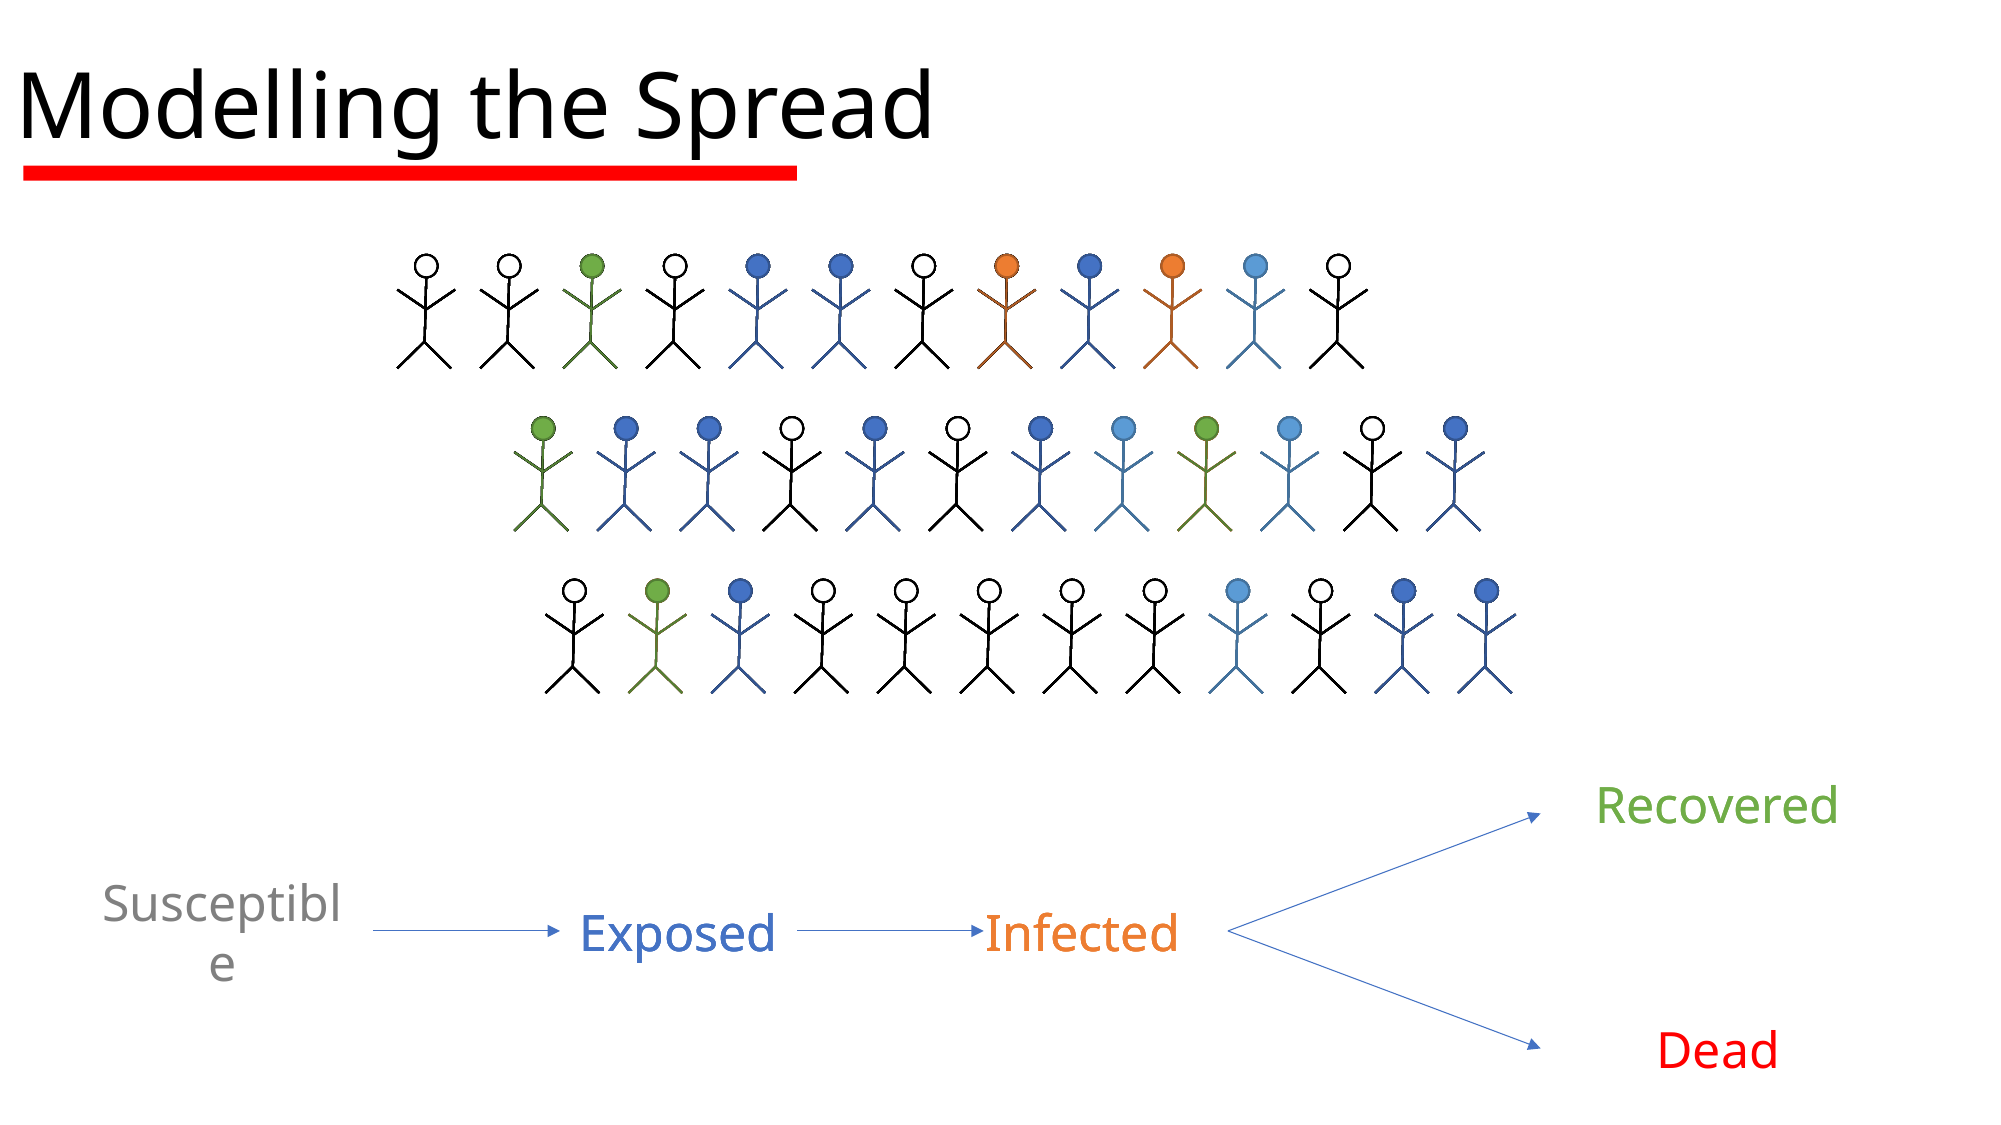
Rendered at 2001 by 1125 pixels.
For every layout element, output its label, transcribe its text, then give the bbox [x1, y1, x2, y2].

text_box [397, 254, 1516, 694]
text_box Exposed [558, 888, 799, 974]
text_box Susceptible [70, 888, 375, 974]
text_box [22, 165, 798, 182]
text_box Recovered [1413, 761, 2000, 847]
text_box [1227, 930, 1541, 1049]
title Modelling the Spread [0, 0, 1725, 218]
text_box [1227, 813, 1541, 930]
text_box Dead [1413, 1005, 2000, 1092]
text_box Infected [963, 888, 1203, 974]
